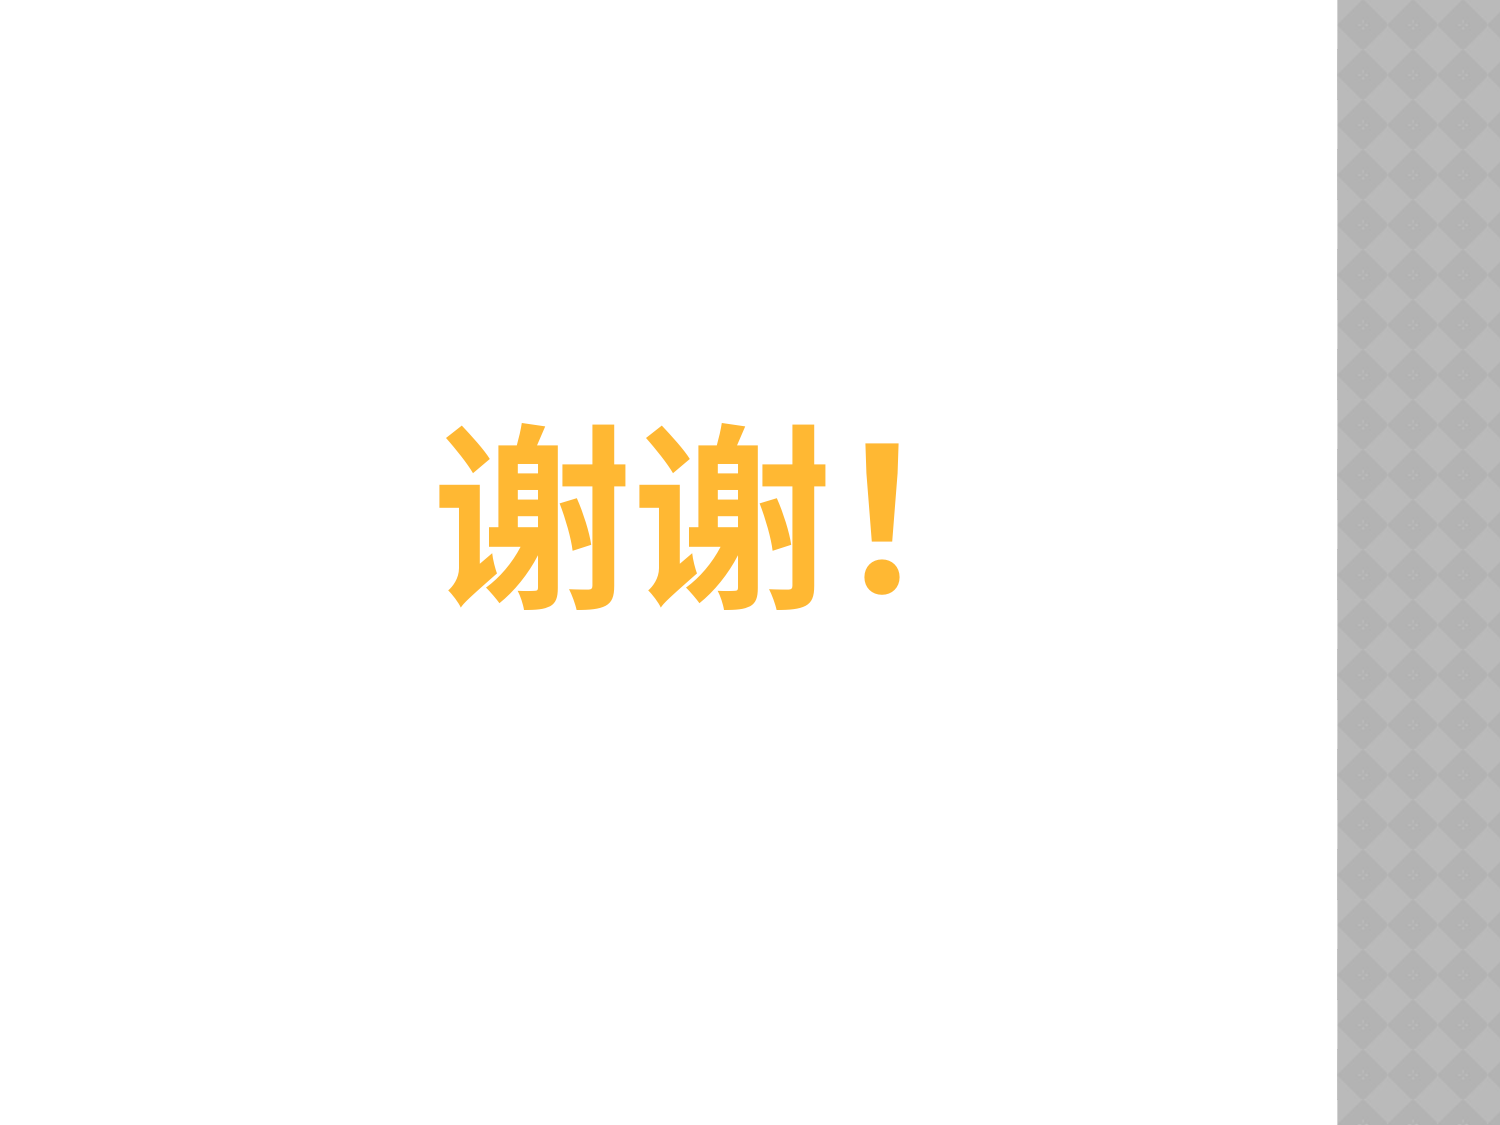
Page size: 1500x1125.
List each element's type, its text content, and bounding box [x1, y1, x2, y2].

text_box 谢谢！ [292, 386, 1172, 642]
